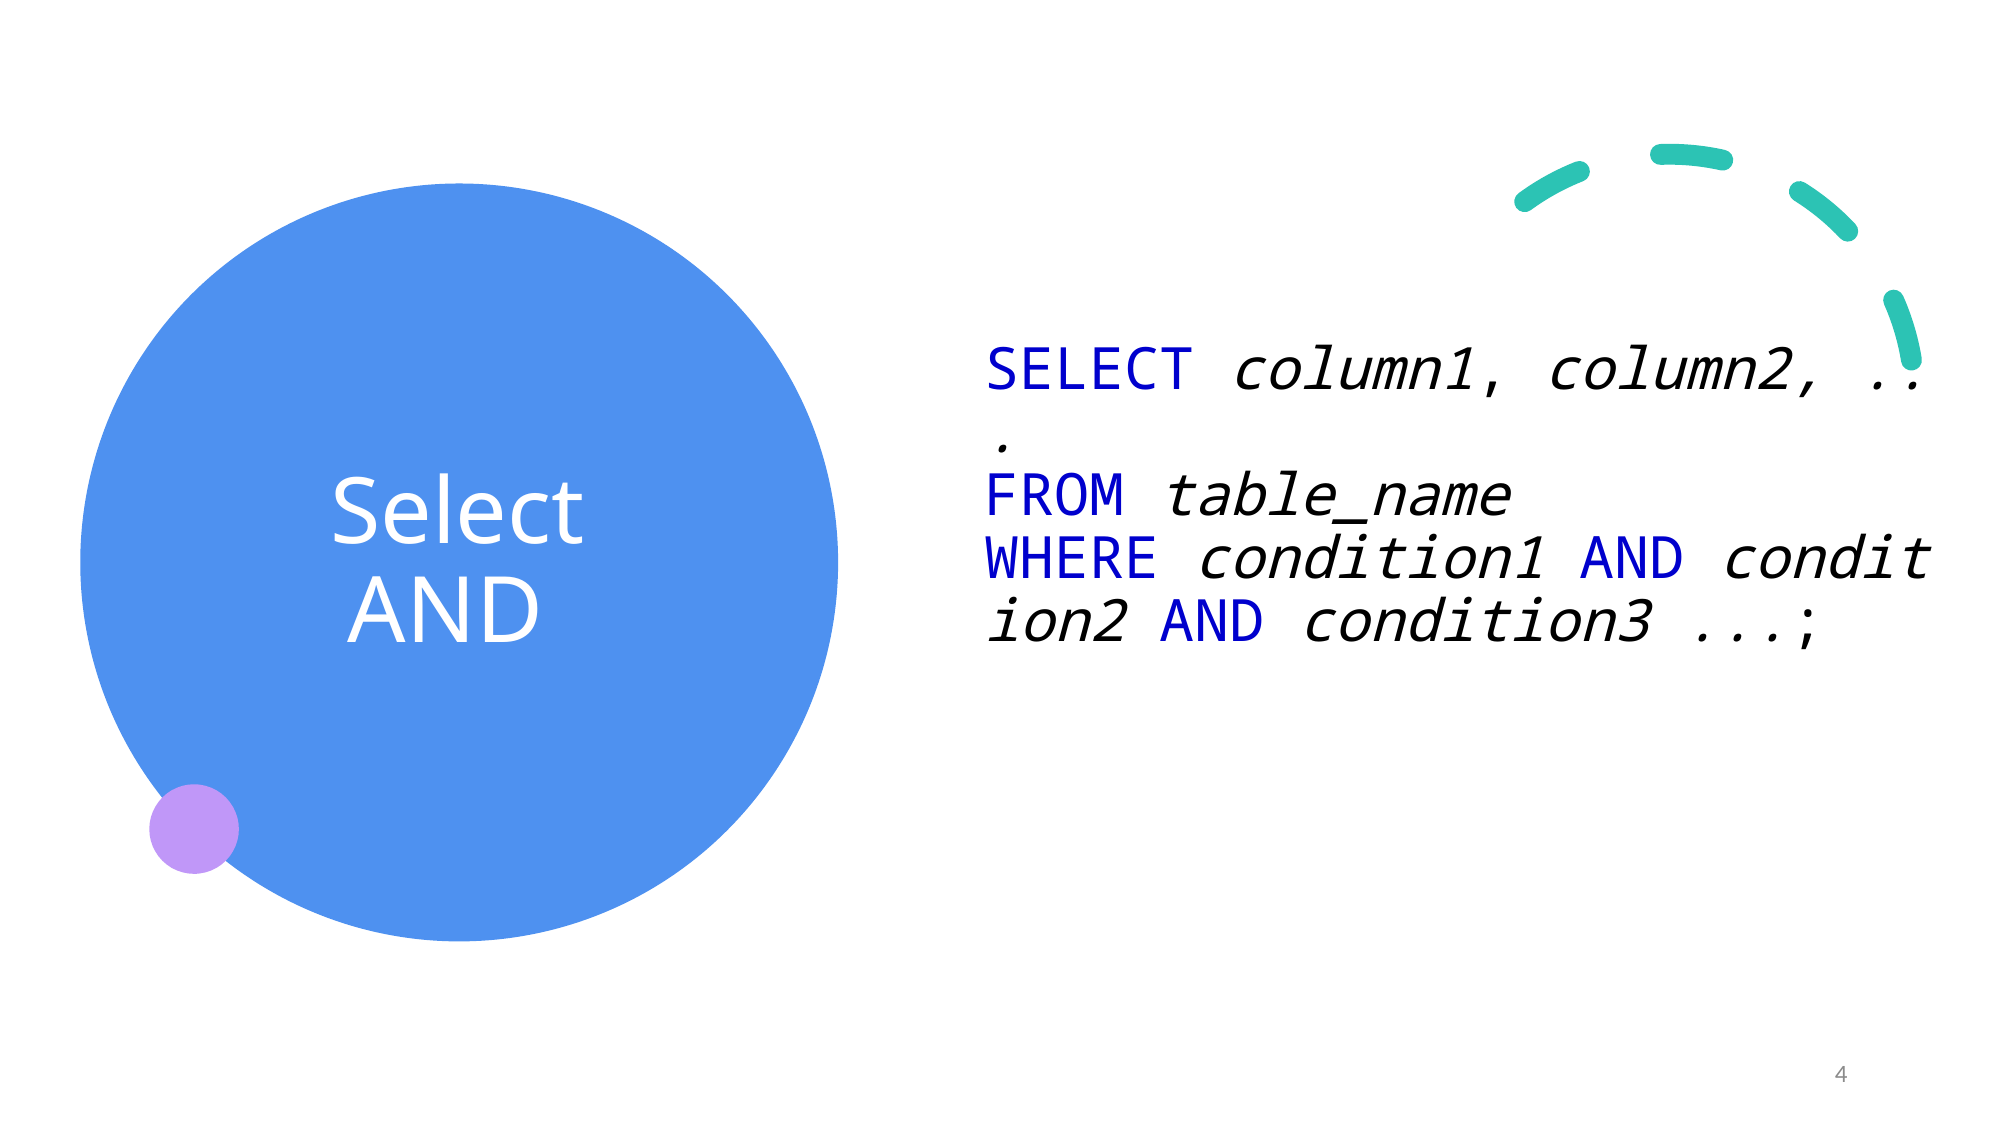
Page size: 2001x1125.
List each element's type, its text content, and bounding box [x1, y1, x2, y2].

slide_number 4 [1412, 1042, 1863, 1103]
title Select AND [191, 229, 723, 897]
list SELECT column1, column2, ... FROM table_name WHERE condition1 AND condition2 AND condition3 ...; [969, 174, 1974, 820]
